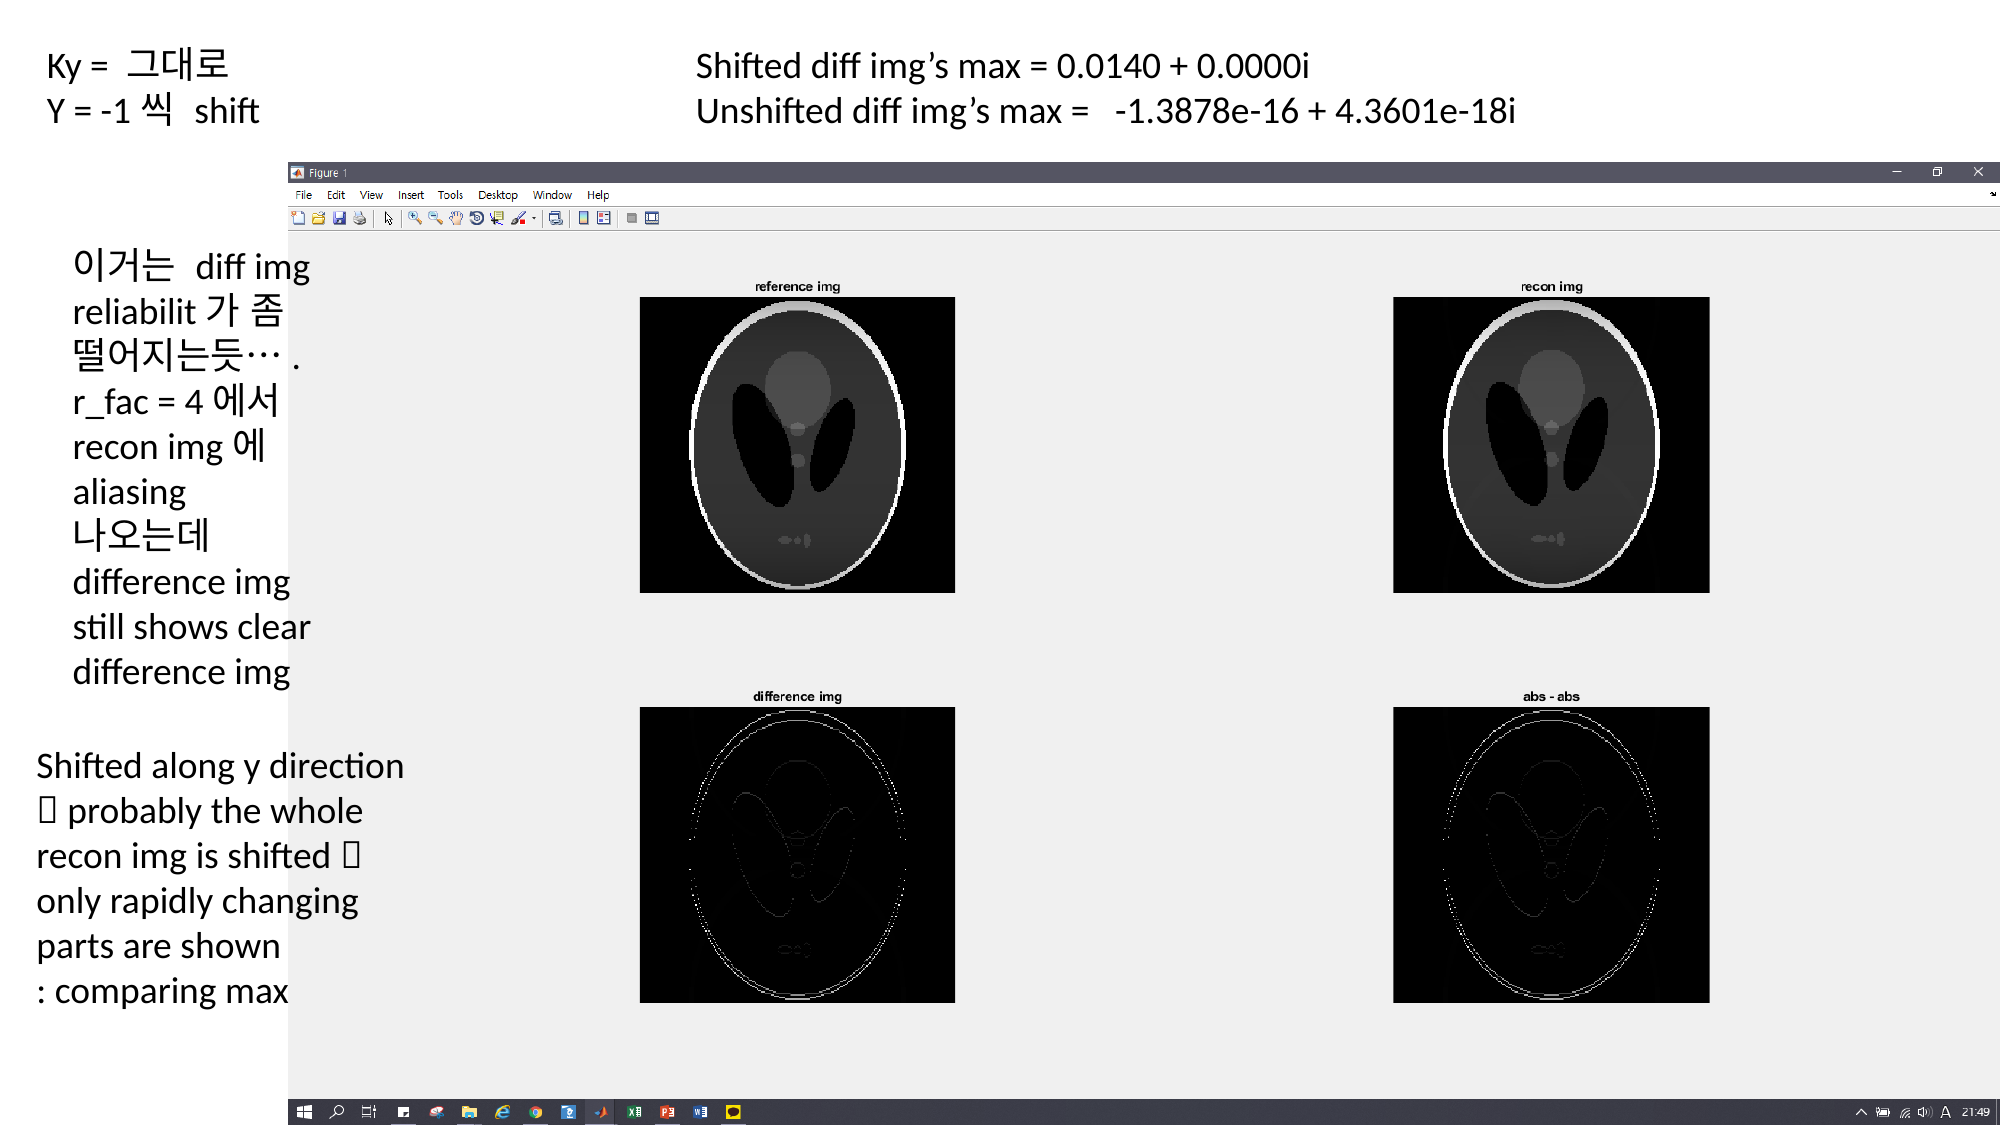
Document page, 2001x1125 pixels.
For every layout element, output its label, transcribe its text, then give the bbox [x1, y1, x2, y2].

text_box Shifted along y direction  probably the whole recon img is shifted  only rapidly changing parts are shown : comparing max [21, 733, 288, 1019]
text_box Shifted diff img’s max = 0.0140 + 0.0000i Unshifted diff img’s max = -1.3878e-16 + 4.3601e-18i [681, 33, 1638, 162]
text_box 이거는 diff img reliabilit가 좀 떨어지는듯…. r_fac = 4에서 recon img에 aliasing 나오는데 difference img still shows clear difference img [57, 235, 288, 700]
text_box Ky = 그대로 Y = -1씩 shift [32, 33, 668, 139]
picture [288, 162, 2000, 1125]
